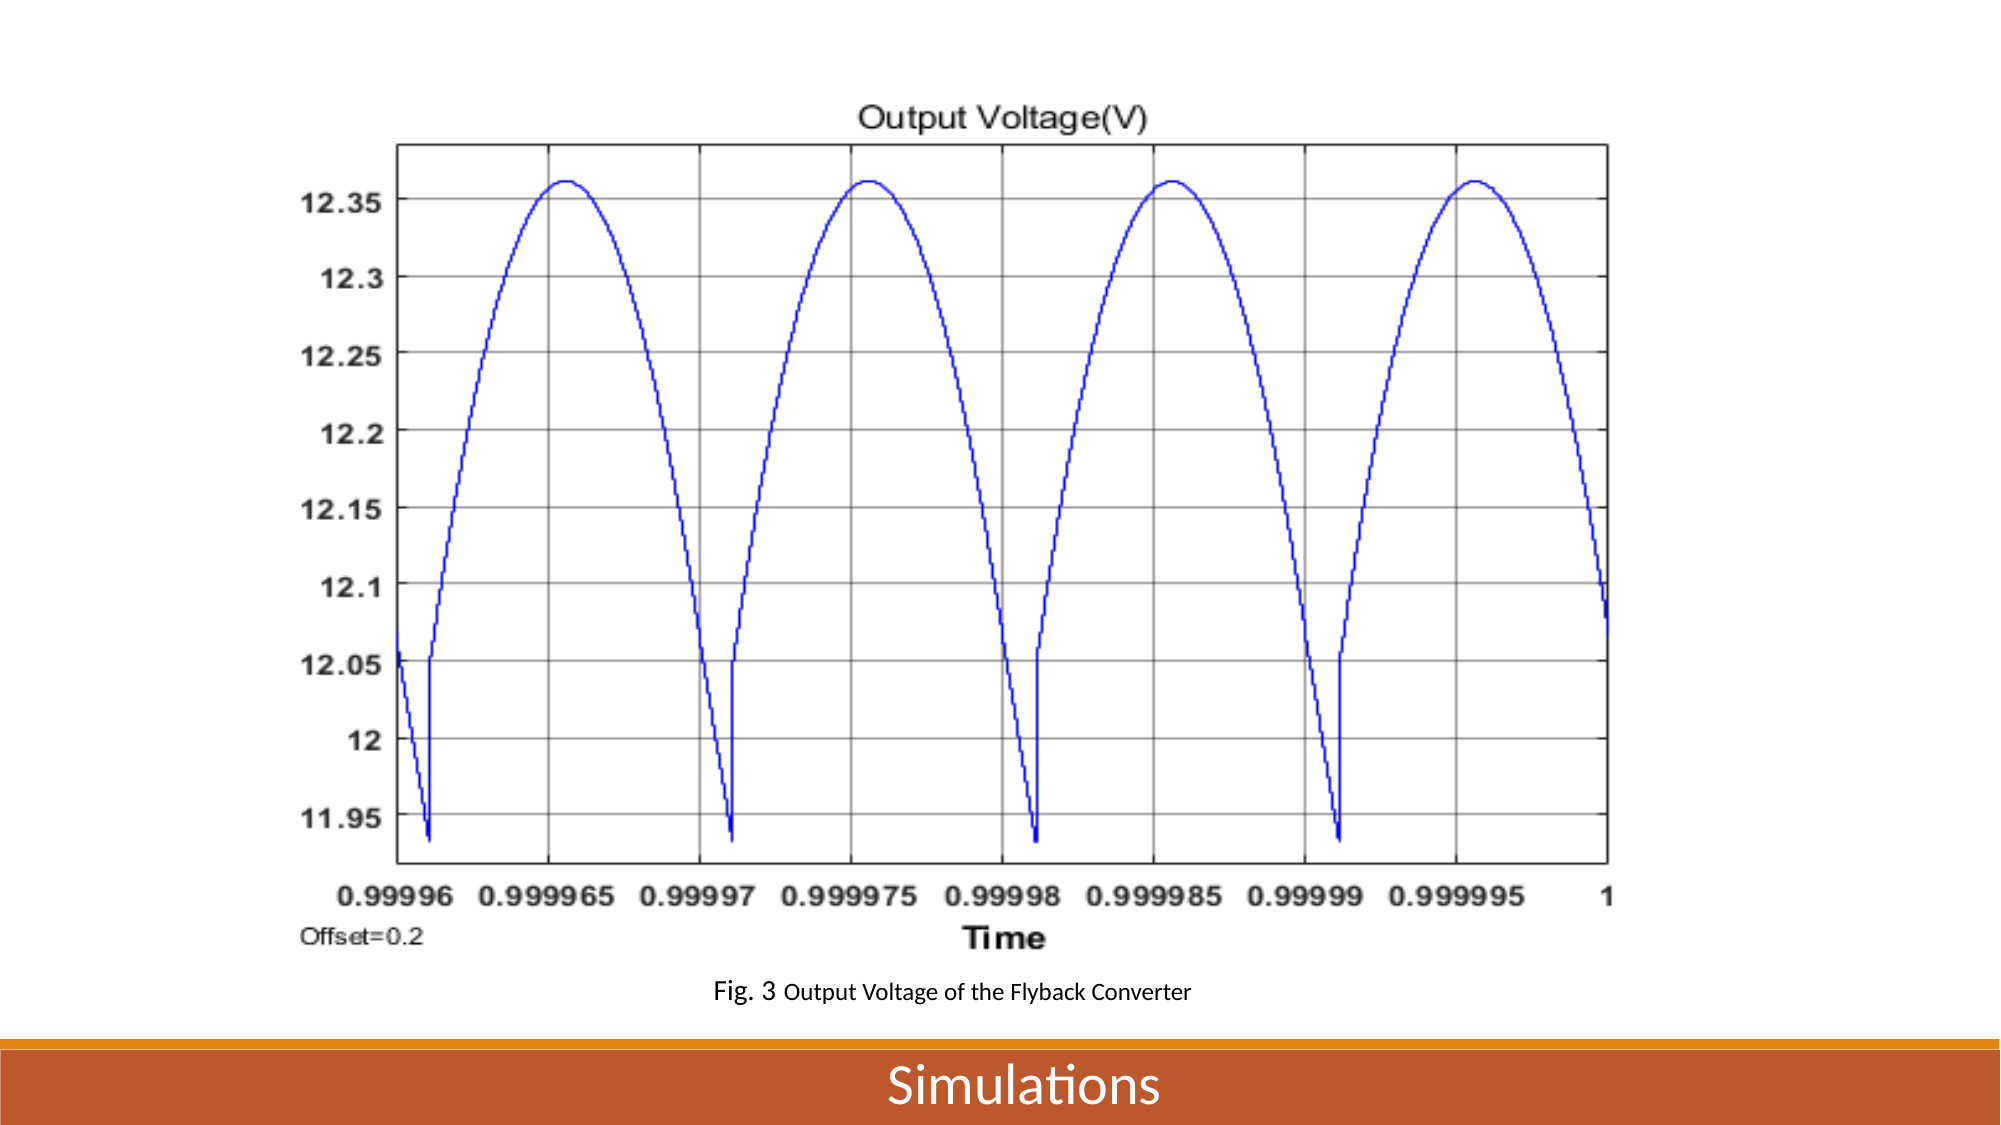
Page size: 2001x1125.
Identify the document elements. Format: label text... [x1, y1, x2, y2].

text_box Simulations [108, 1039, 1941, 1124]
picture [299, 101, 1680, 957]
text_box Fig. 3 Output Voltage of the Flyback Converter [300, 963, 1607, 1015]
